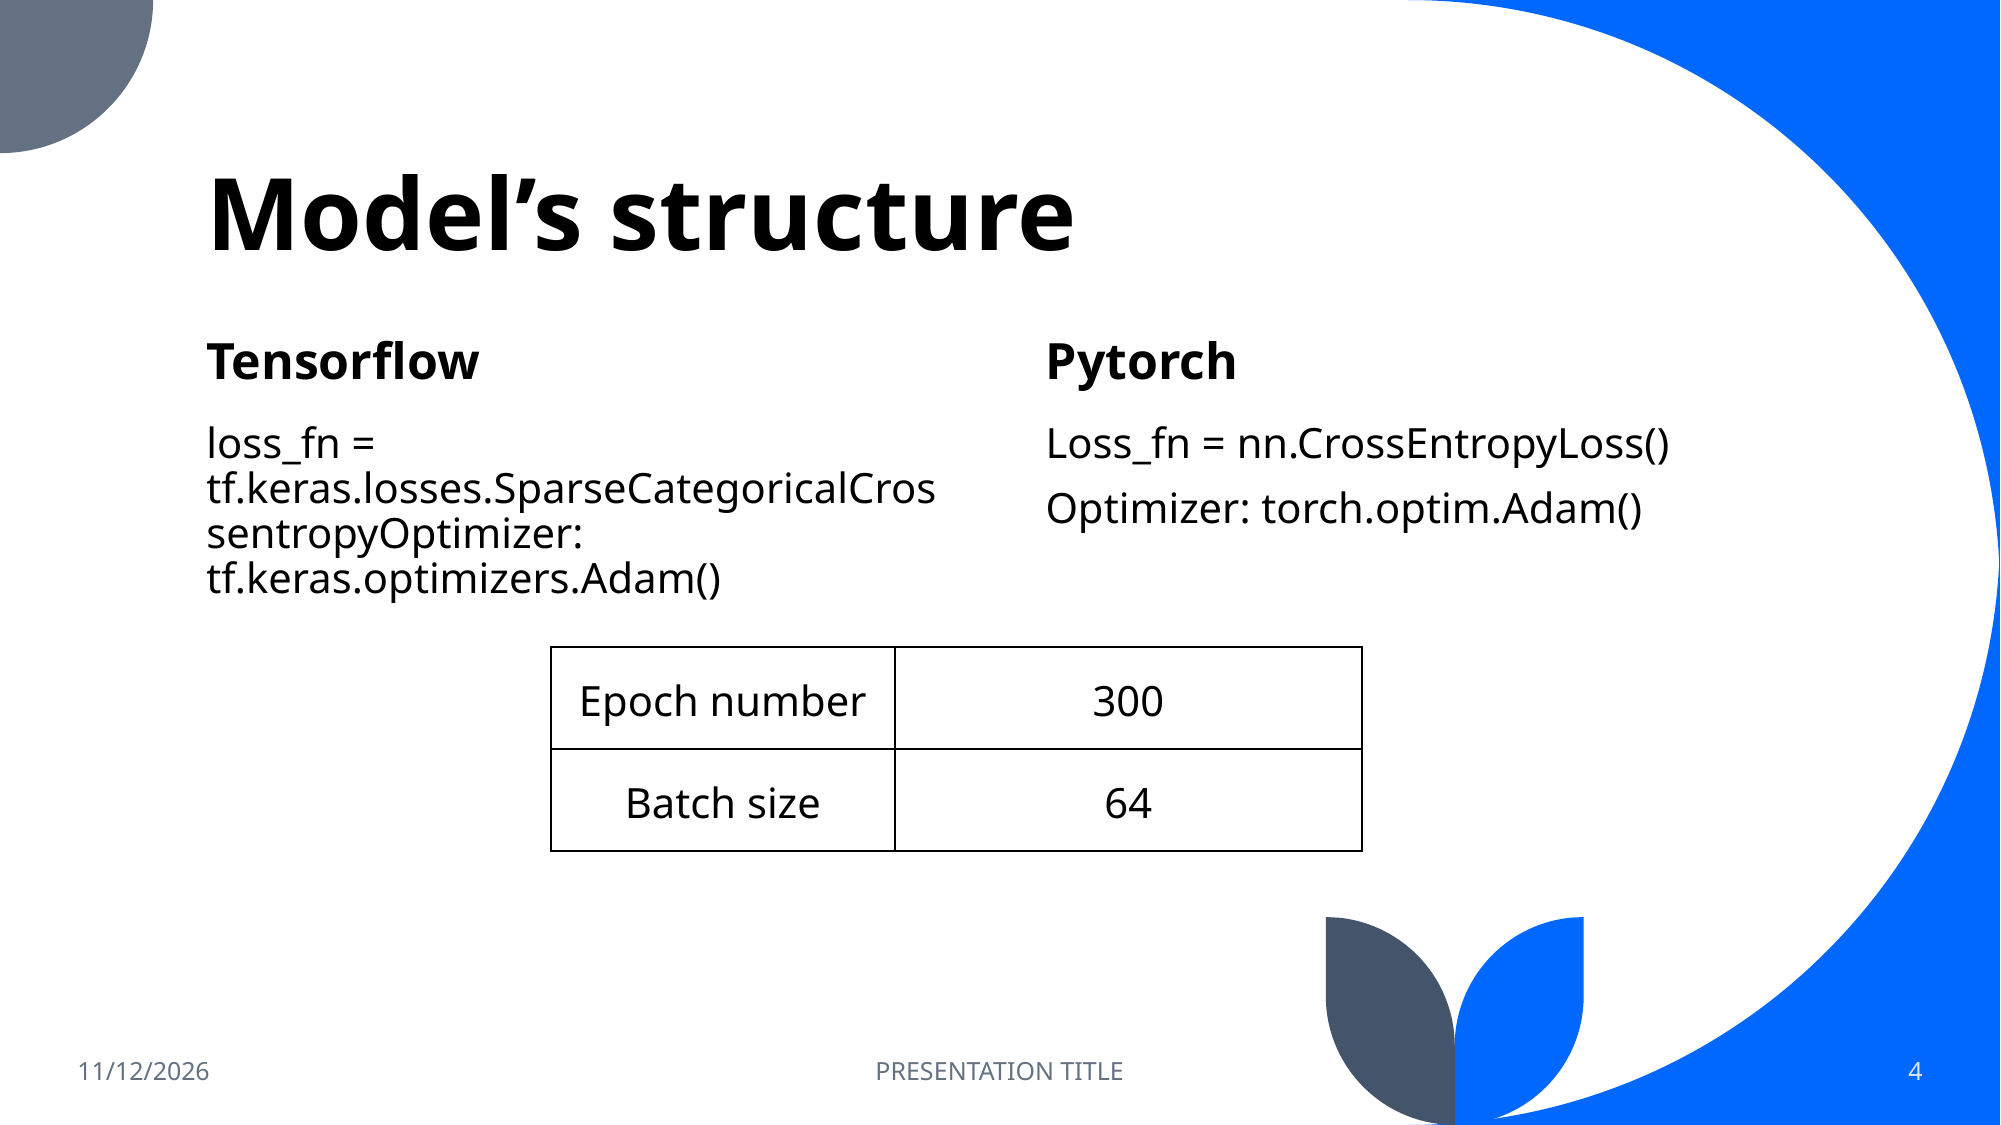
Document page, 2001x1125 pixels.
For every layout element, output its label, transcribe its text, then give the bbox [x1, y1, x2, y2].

footer PRESENTATION TITLE [662, 1042, 1338, 1103]
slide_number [62, 1042, 513, 1103]
table_cell Batch size [552, 750, 894, 850]
table_header Epoch number [552, 648, 894, 748]
slide_number 4 [1665, 1042, 1938, 1103]
table_cell 64 [896, 750, 1361, 850]
list loss_fn = tf.keras.losses.SparseCategoricalCrossentropyOptimizer: tf.keras.optimizers.Adam() [191, 415, 957, 879]
list Pytorch [1030, 328, 1796, 415]
table_header 300 [896, 648, 1361, 748]
list Loss_fn = nn.CrossEntropyLoss() Optimizer: torch.optim.Adam() [1030, 415, 1796, 879]
list Tensorflow [191, 328, 957, 415]
title Model’s structure [191, 62, 1796, 280]
